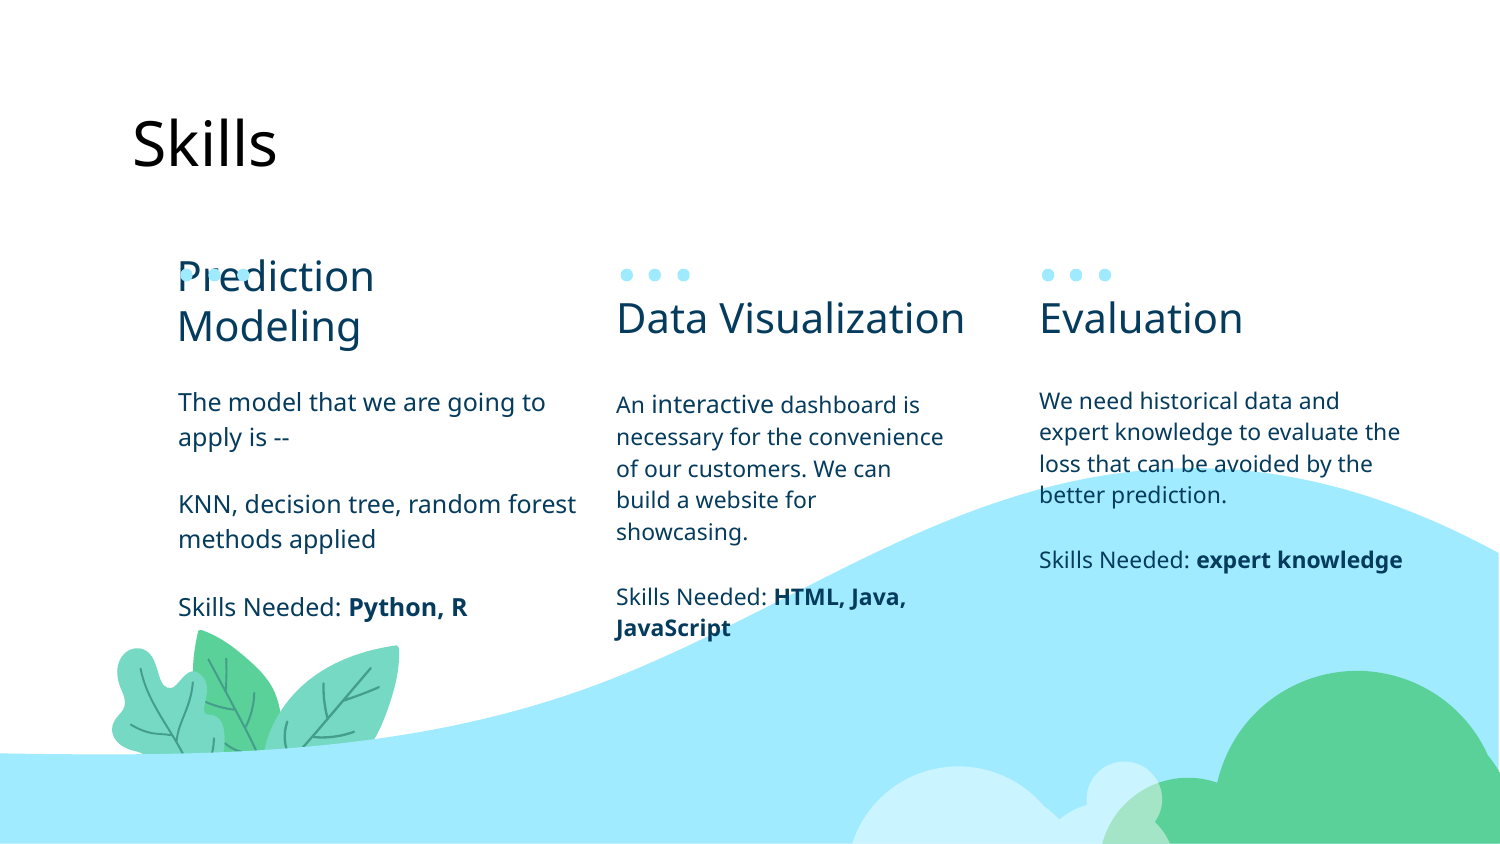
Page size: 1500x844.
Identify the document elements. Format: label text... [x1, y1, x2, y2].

title Skills [117, 89, 1383, 183]
subtitle We need historical data and expert knowledge to evaluate the loss that can be avoided by the better prediction. Skills Needed: expert knowledge [1024, 367, 1432, 683]
title Evaluation [1024, 275, 1320, 357]
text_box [178, 268, 252, 282]
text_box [618, 268, 693, 282]
title Data Visualization [601, 294, 983, 357]
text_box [1039, 268, 1114, 282]
title Prediction Modeling [161, 283, 512, 365]
subtitle The model that we are going to apply is -- KNN, decision tree, random forest methods applied Skills Needed: Python, R [163, 367, 602, 728]
subtitle An interactive dashboard is necessary for the convenience of our customers. We can build a website for showcasing. Skills Needed: HTML, Java, JavaScript [601, 369, 964, 685]
